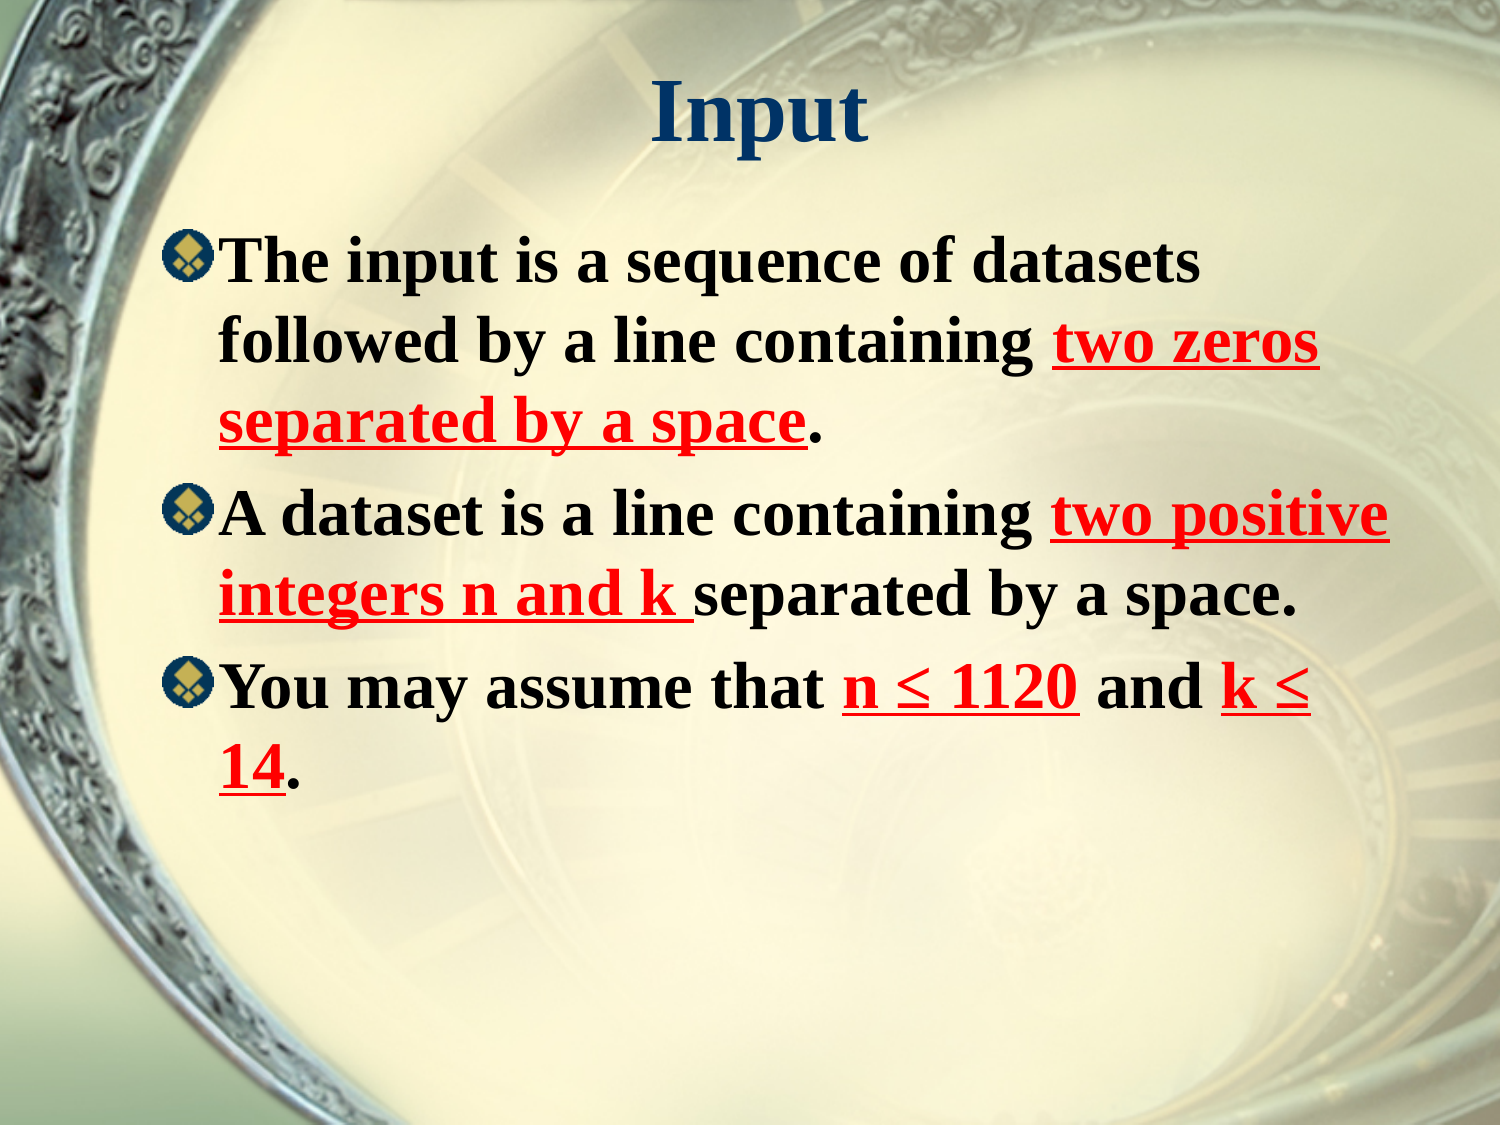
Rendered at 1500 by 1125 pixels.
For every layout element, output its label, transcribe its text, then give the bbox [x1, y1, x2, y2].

title Input [159, 54, 1360, 192]
list The input is a sequence of datasets followed by a line containing two zeros separated by a space. A dataset is a line containing two positive integers n and k separated by a space. You may assume that n ≤ 1120 and k ≤ 14. [147, 208, 1424, 953]
picture [0, 0, 1500, 1125]
